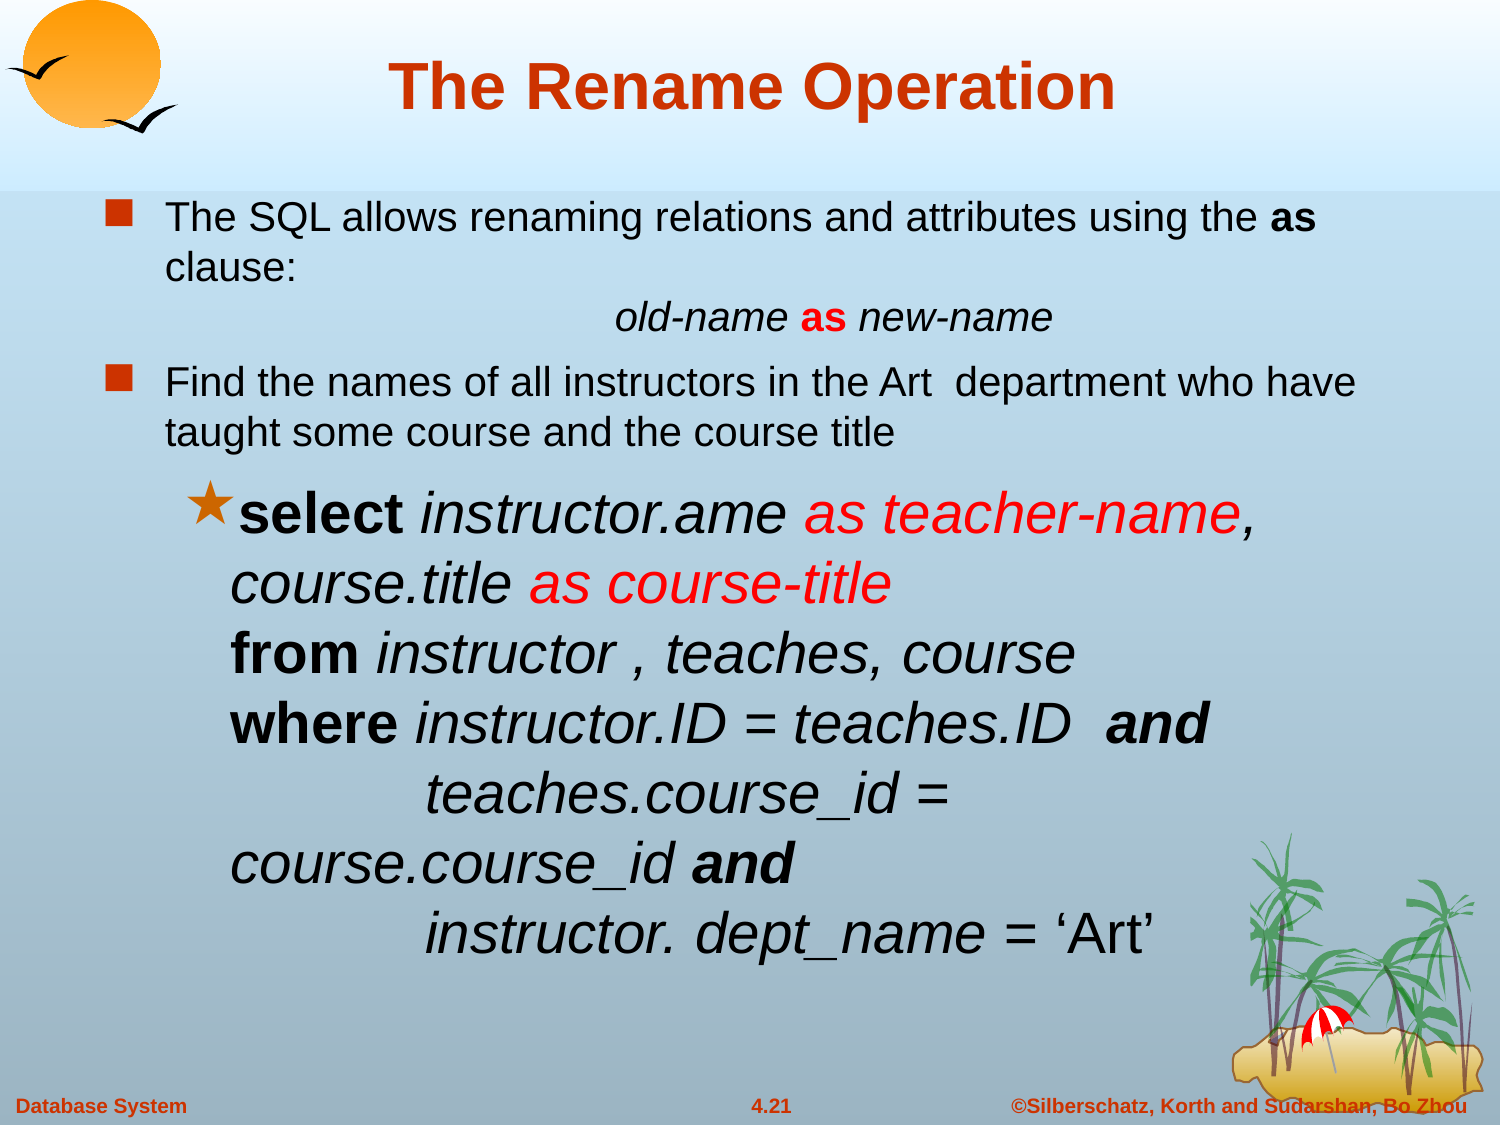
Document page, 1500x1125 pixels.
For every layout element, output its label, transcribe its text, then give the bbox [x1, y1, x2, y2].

list The SQL allows renaming relations and attributes using the as clause: old-name as new-name Find the names of all instructors in the Art department who have taught some course and the course title select instructor.ame as teacher-name, course.title as course-title from instructor , teaches, course where instructor.ID = teaches.ID and teaches.course_id = course.course_id and instructor. dept_name = ‘Art’ [93, 182, 1426, 983]
title The Rename Operation [90, 32, 1416, 134]
